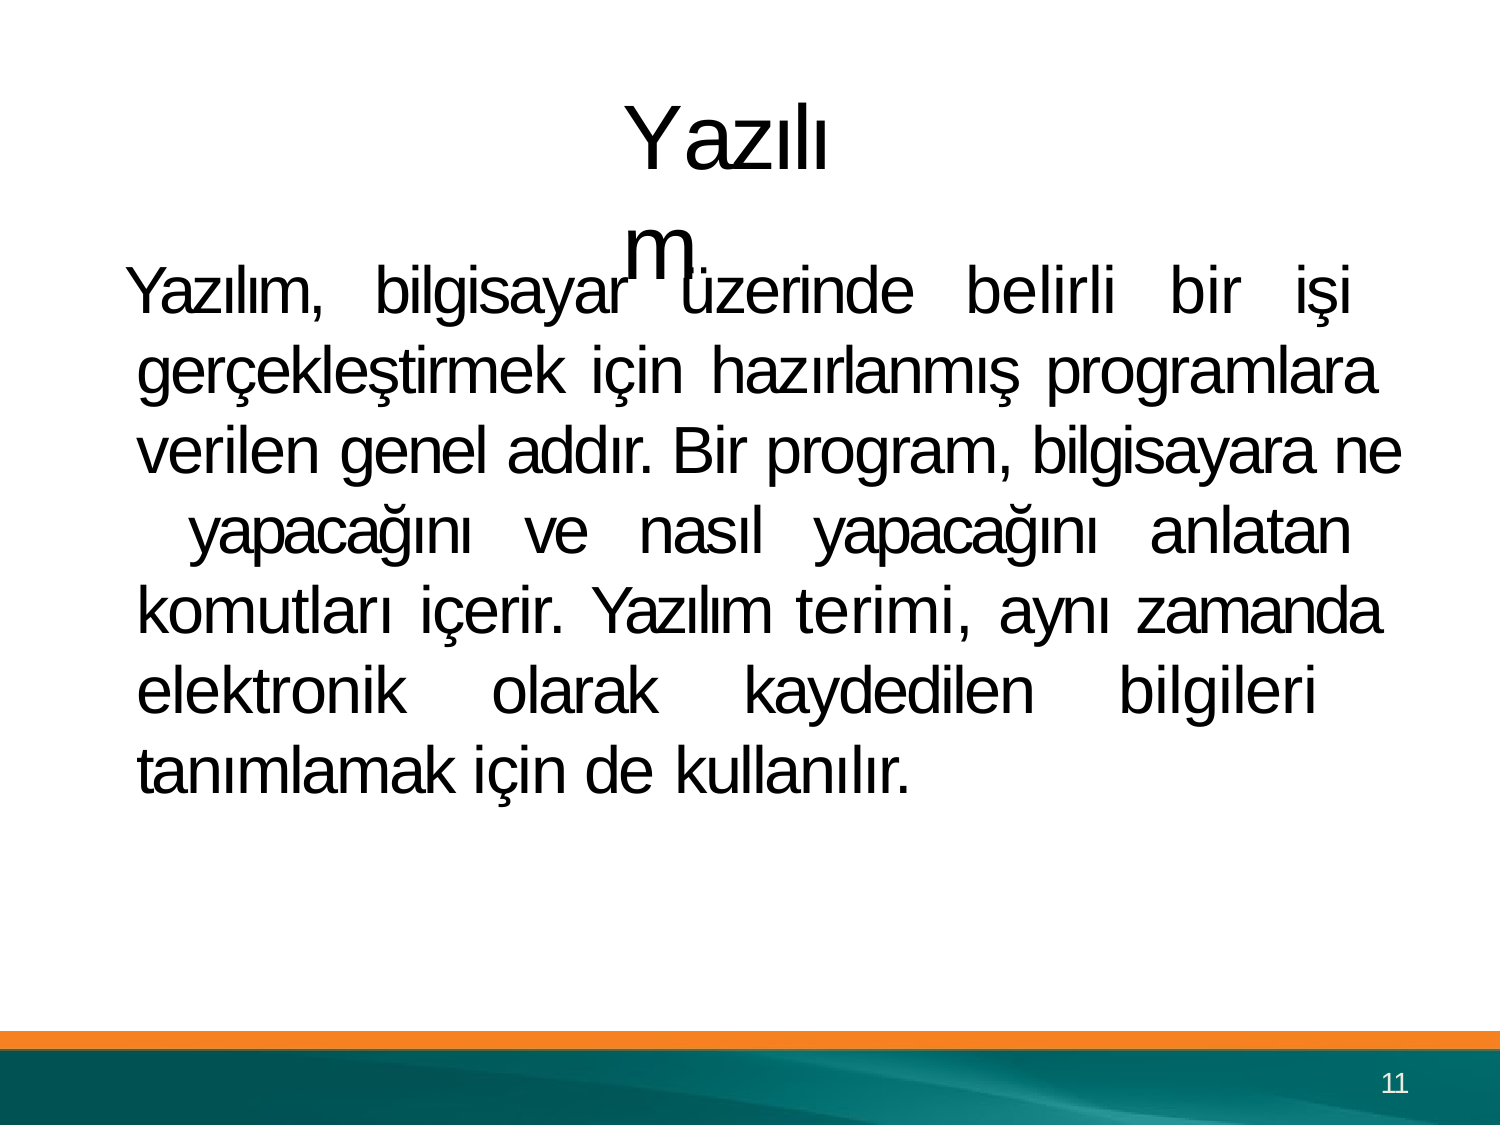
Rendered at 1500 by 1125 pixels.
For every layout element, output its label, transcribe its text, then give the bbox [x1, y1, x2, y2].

slide_number 11 [1376, 1069, 1415, 1125]
title Yazılım [620, 75, 881, 244]
picture [0, 1031, 1500, 1125]
text_box Yazılım, bilgisayar üzerinde belirli bir işi gerçekleştirmek için hazırlanmış programlara verilen genel addır. Bir program, bilgisayara ne yapacağını ve nasıl yapacağını anlatan komutları içerir. Yazılım terimi, aynı zamanda elektronik olarak kaydedilen bilgileri tanımlamak için de kullanılır. [122, 244, 1402, 807]
